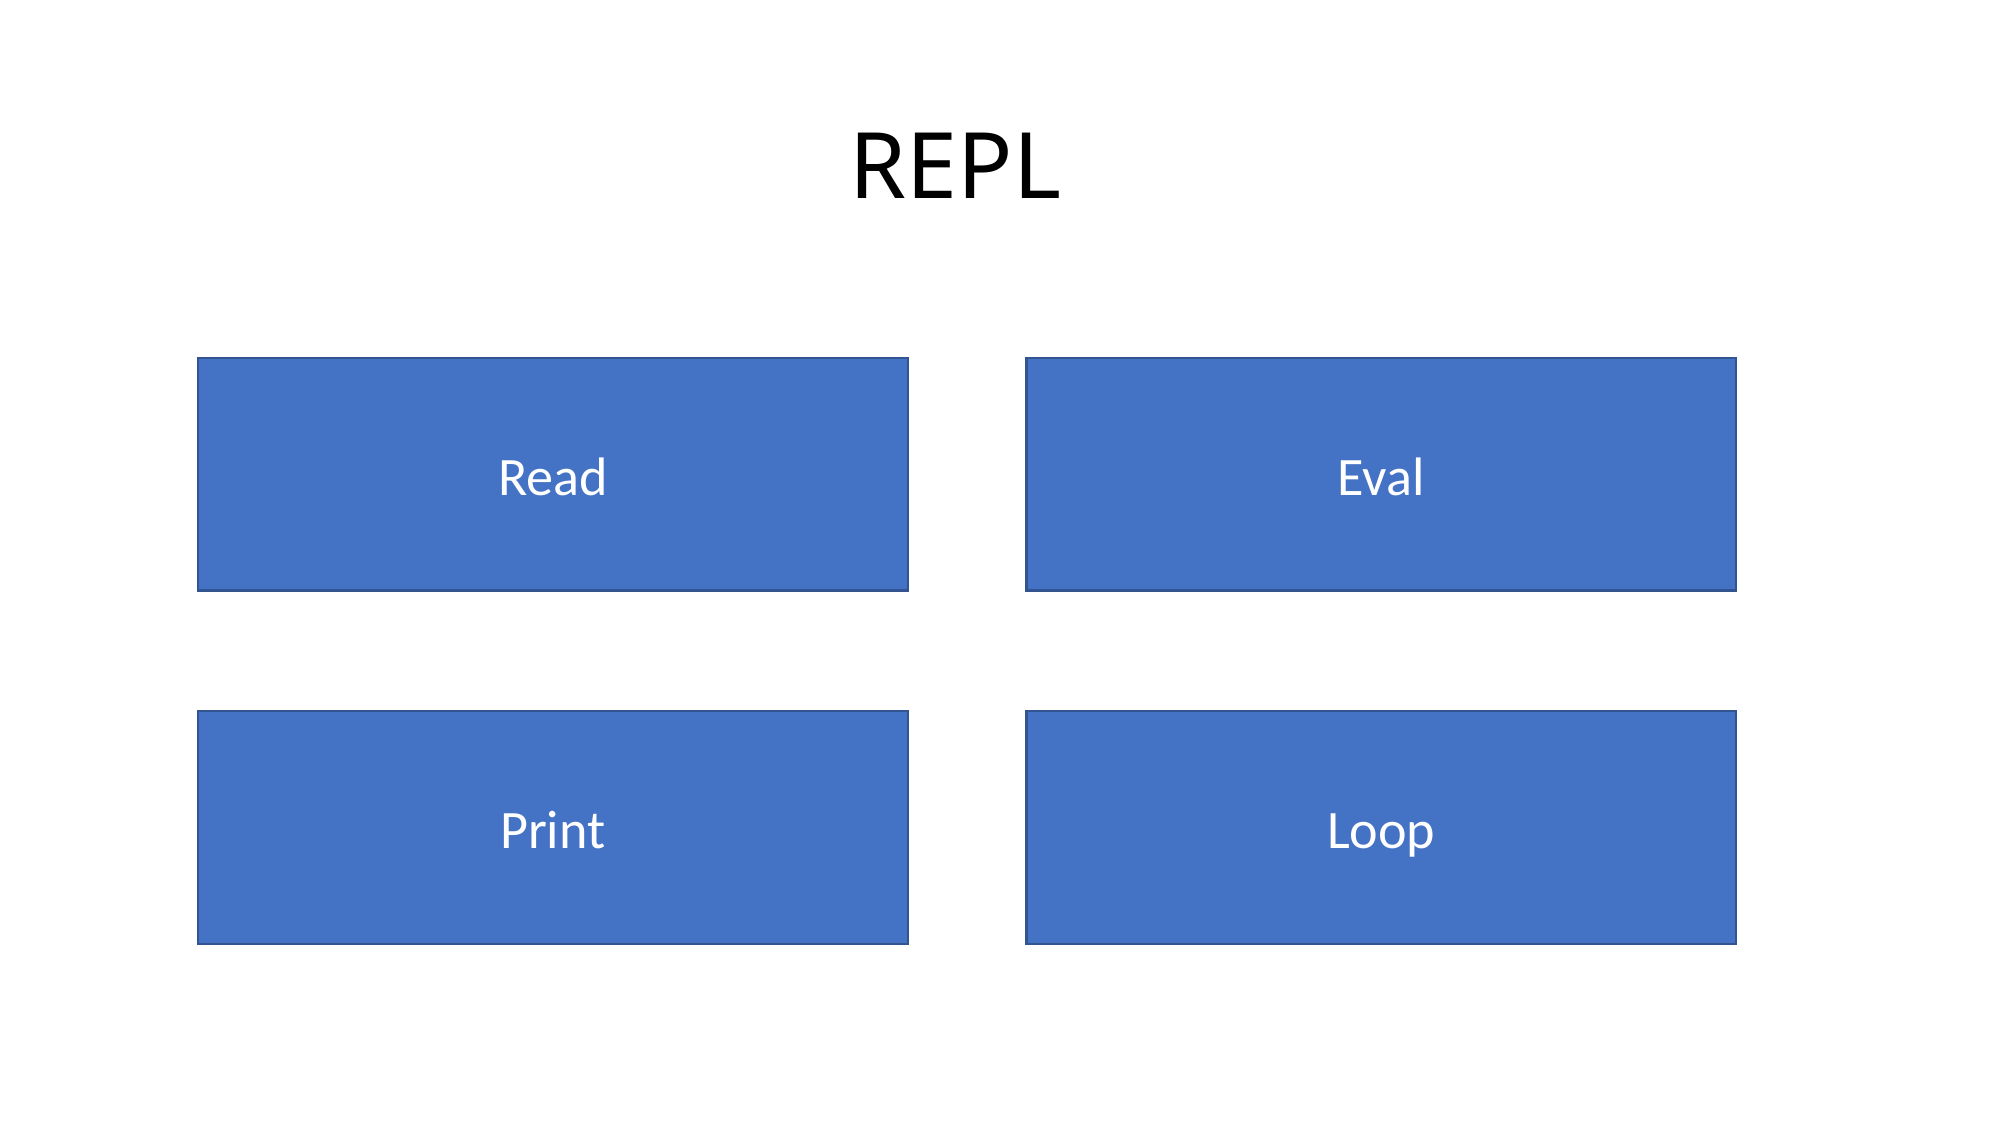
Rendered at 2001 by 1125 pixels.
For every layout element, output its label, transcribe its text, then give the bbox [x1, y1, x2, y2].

text_box Loop [1025, 710, 1737, 945]
text_box Read [197, 357, 909, 592]
text_box Eval [1025, 357, 1737, 592]
title REPL [137, 59, 1863, 278]
text_box Print [197, 710, 909, 945]
